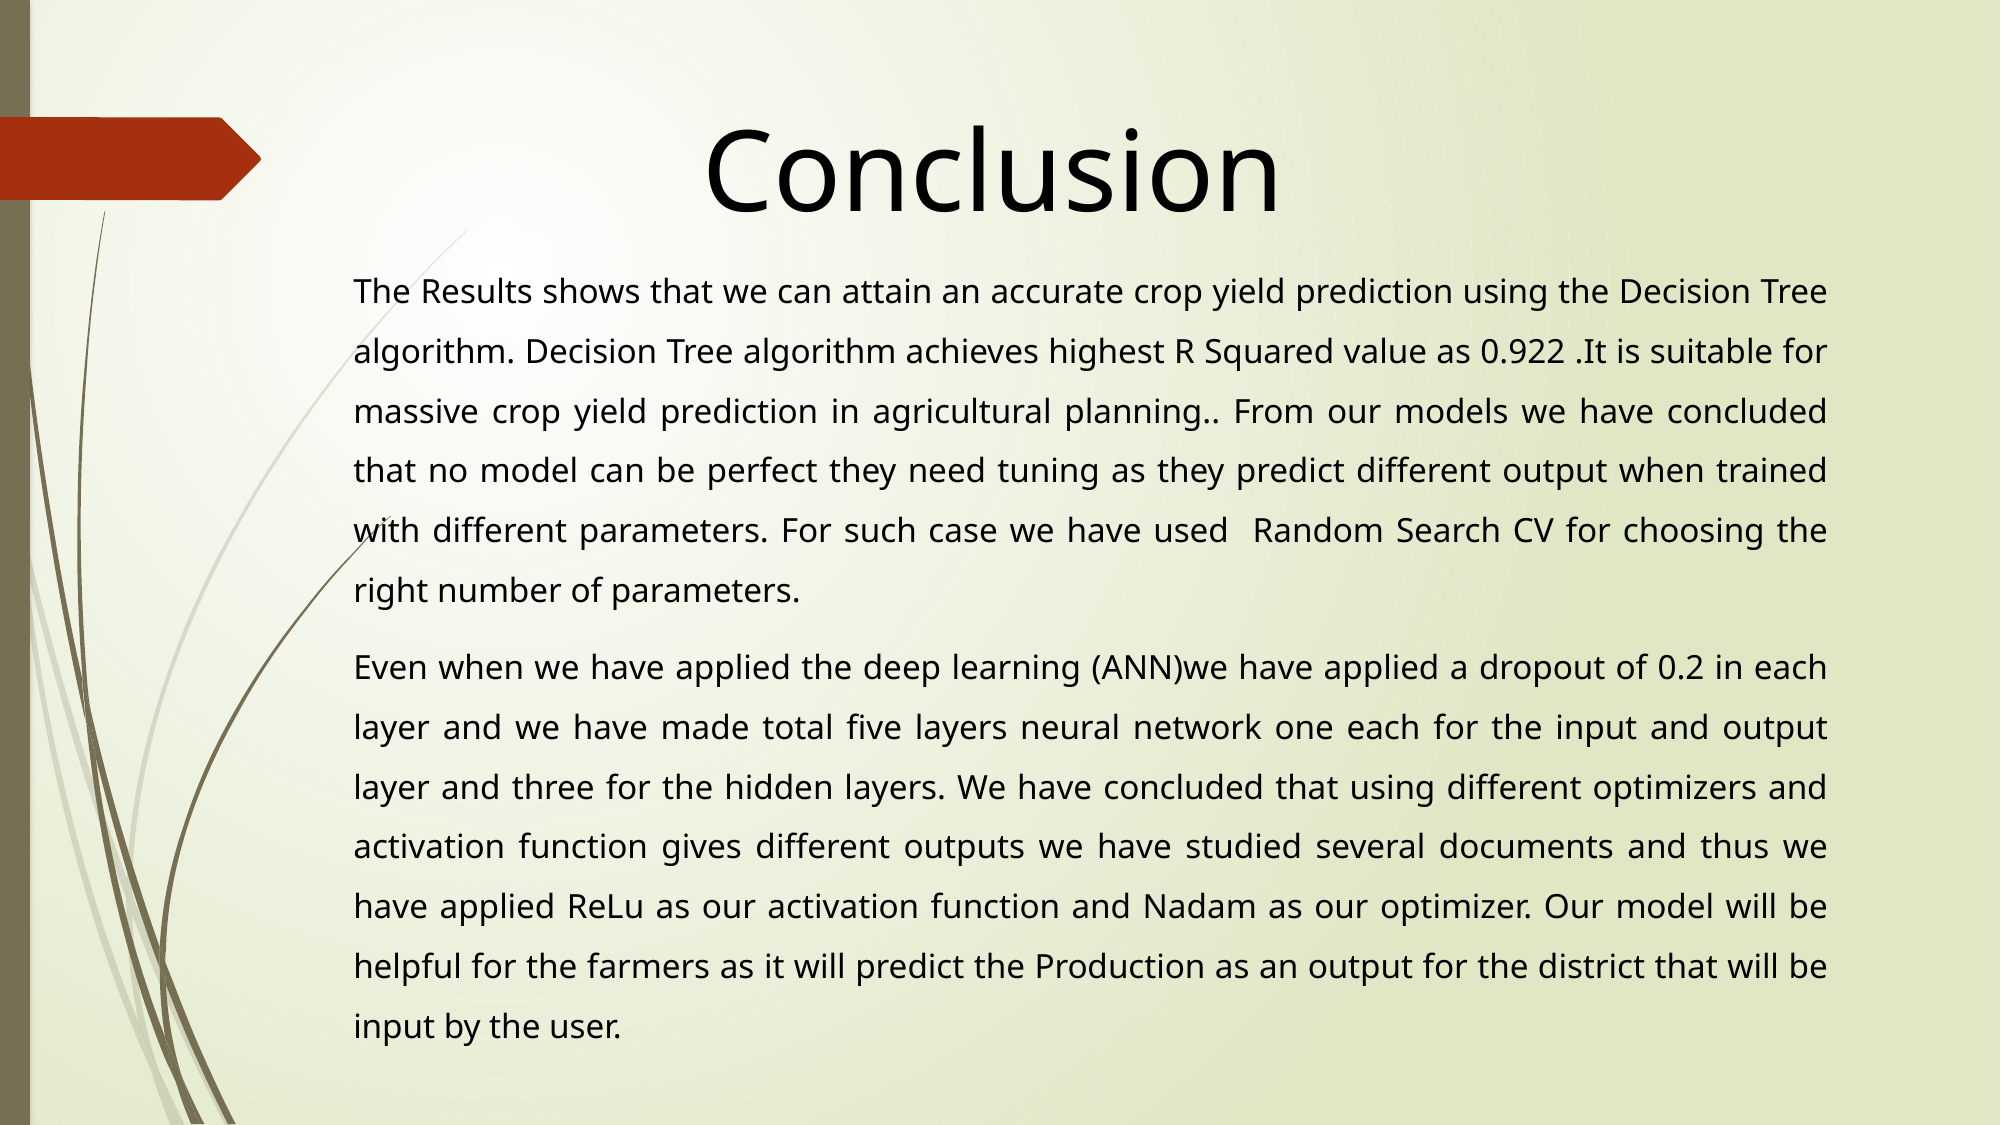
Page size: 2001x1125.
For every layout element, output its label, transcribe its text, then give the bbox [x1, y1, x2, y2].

text_box Conclusion [687, 91, 1299, 242]
text_box The Results shows that we can attain an accurate crop yield prediction using the Decision Tree algorithm. Decision Tree algorithm achieves highest R Squared value as 0.922 .It is suitable for massive crop yield prediction in agricultural planning.. From our models we have concluded that no model can be perfect they need tuning as they predict different output when trained with different parameters. For such case we have used Random Search CV for choosing the right number of parameters. Even when we have applied the deep learning (ANN)we have applied a dropout of 0.2 in each layer and we have made total five layers neural network one each for the input and output layer and three for the hidden layers. We have concluded that using different optimizers and activation function gives different outputs we have studied several documents and thus we have applied ReLu as our activation function and Nadam as our optimizer. Our model will be helpful for the farmers as it will predict the Production as an output for the district that will be input by the user. [338, 242, 1846, 1053]
